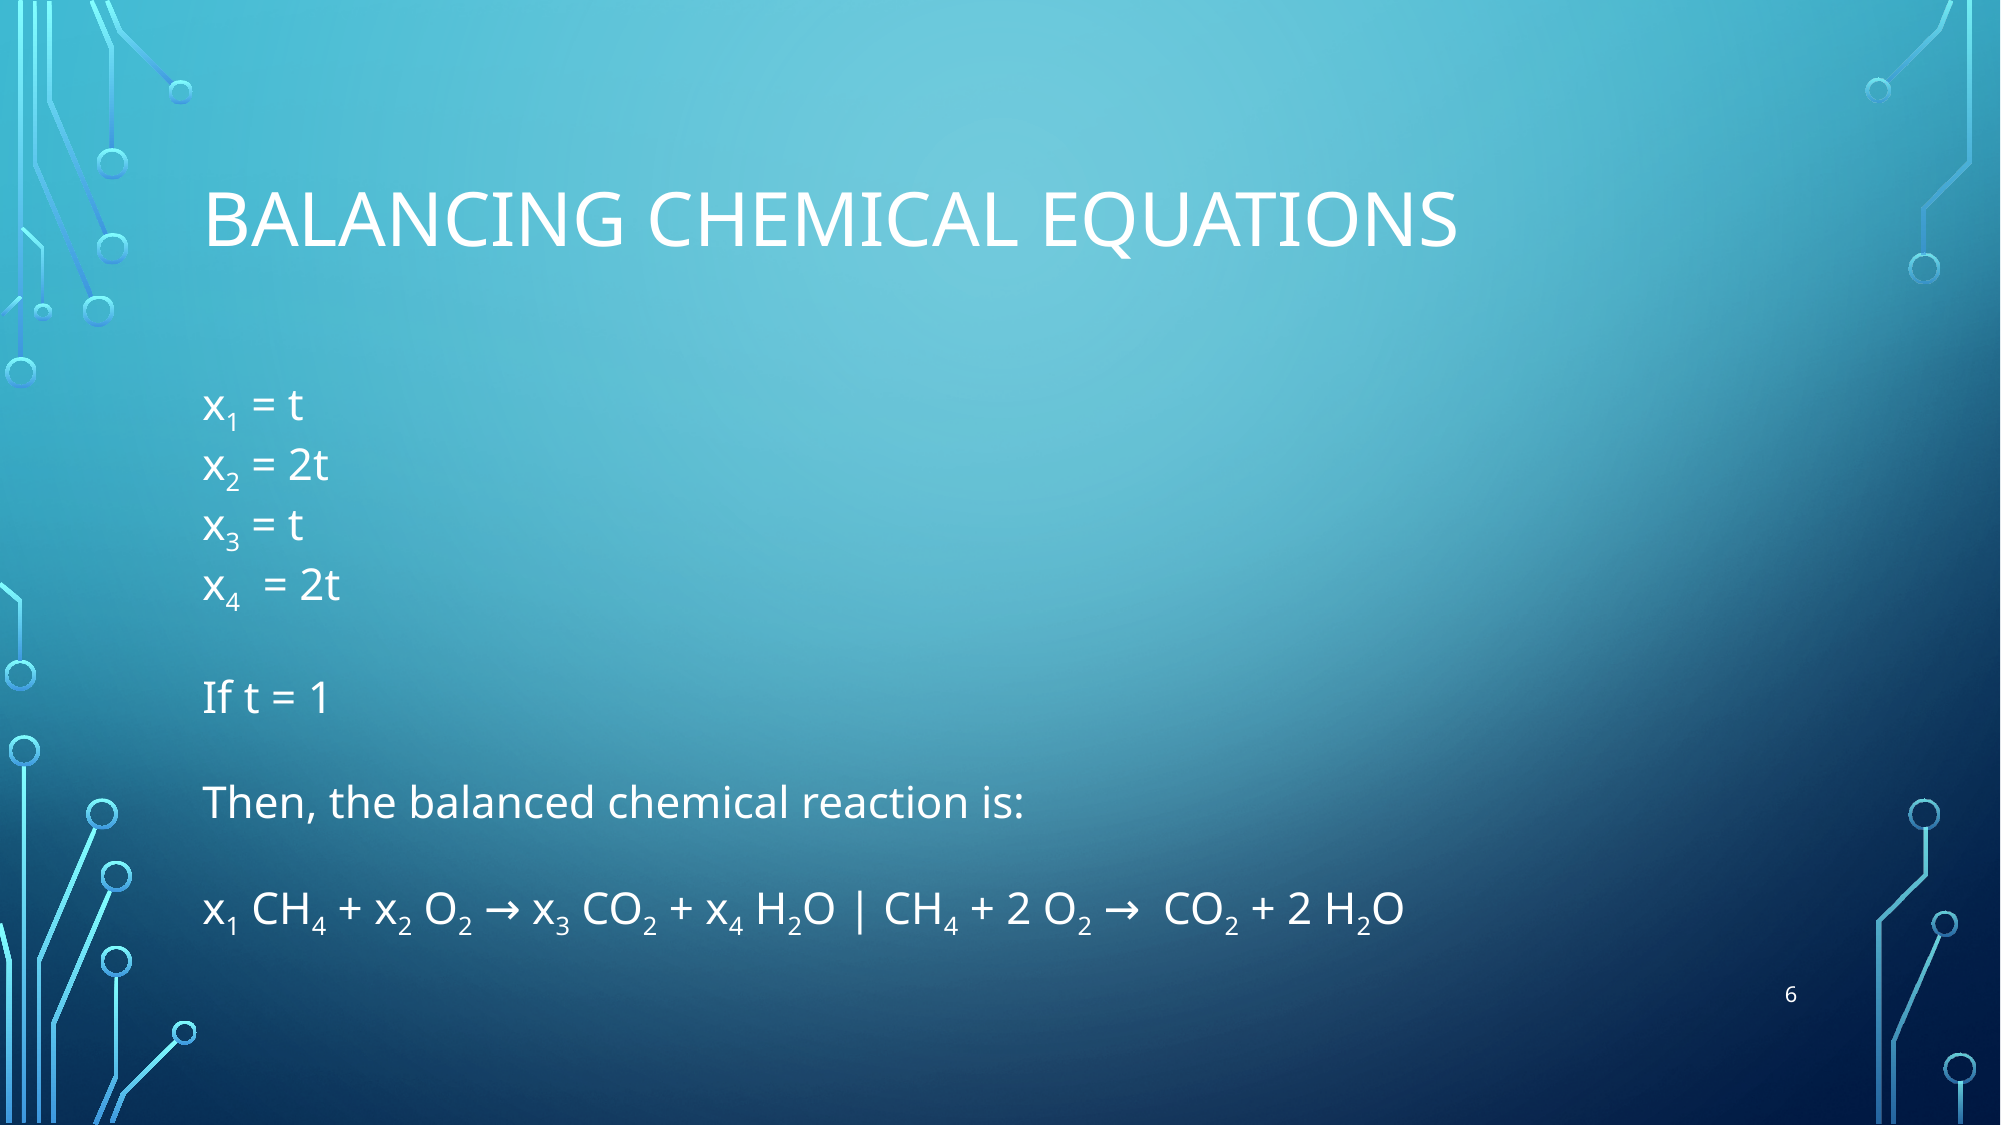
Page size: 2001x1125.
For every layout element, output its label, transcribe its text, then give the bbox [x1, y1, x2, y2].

list x1 = t x2 = 2t x3 = t x4 = 2t If t = 1 Then, the balanced chemical reaction is: x1 CH4 + x2 O2 → x3 CO2 + x4 H2O | CH4 + 2 O2 → CO2 + 2 H2O [187, 369, 1813, 950]
slide_number 6 [1685, 965, 1813, 1025]
title BALANCING CHEMICAL EQUATIONS [187, 101, 1813, 344]
